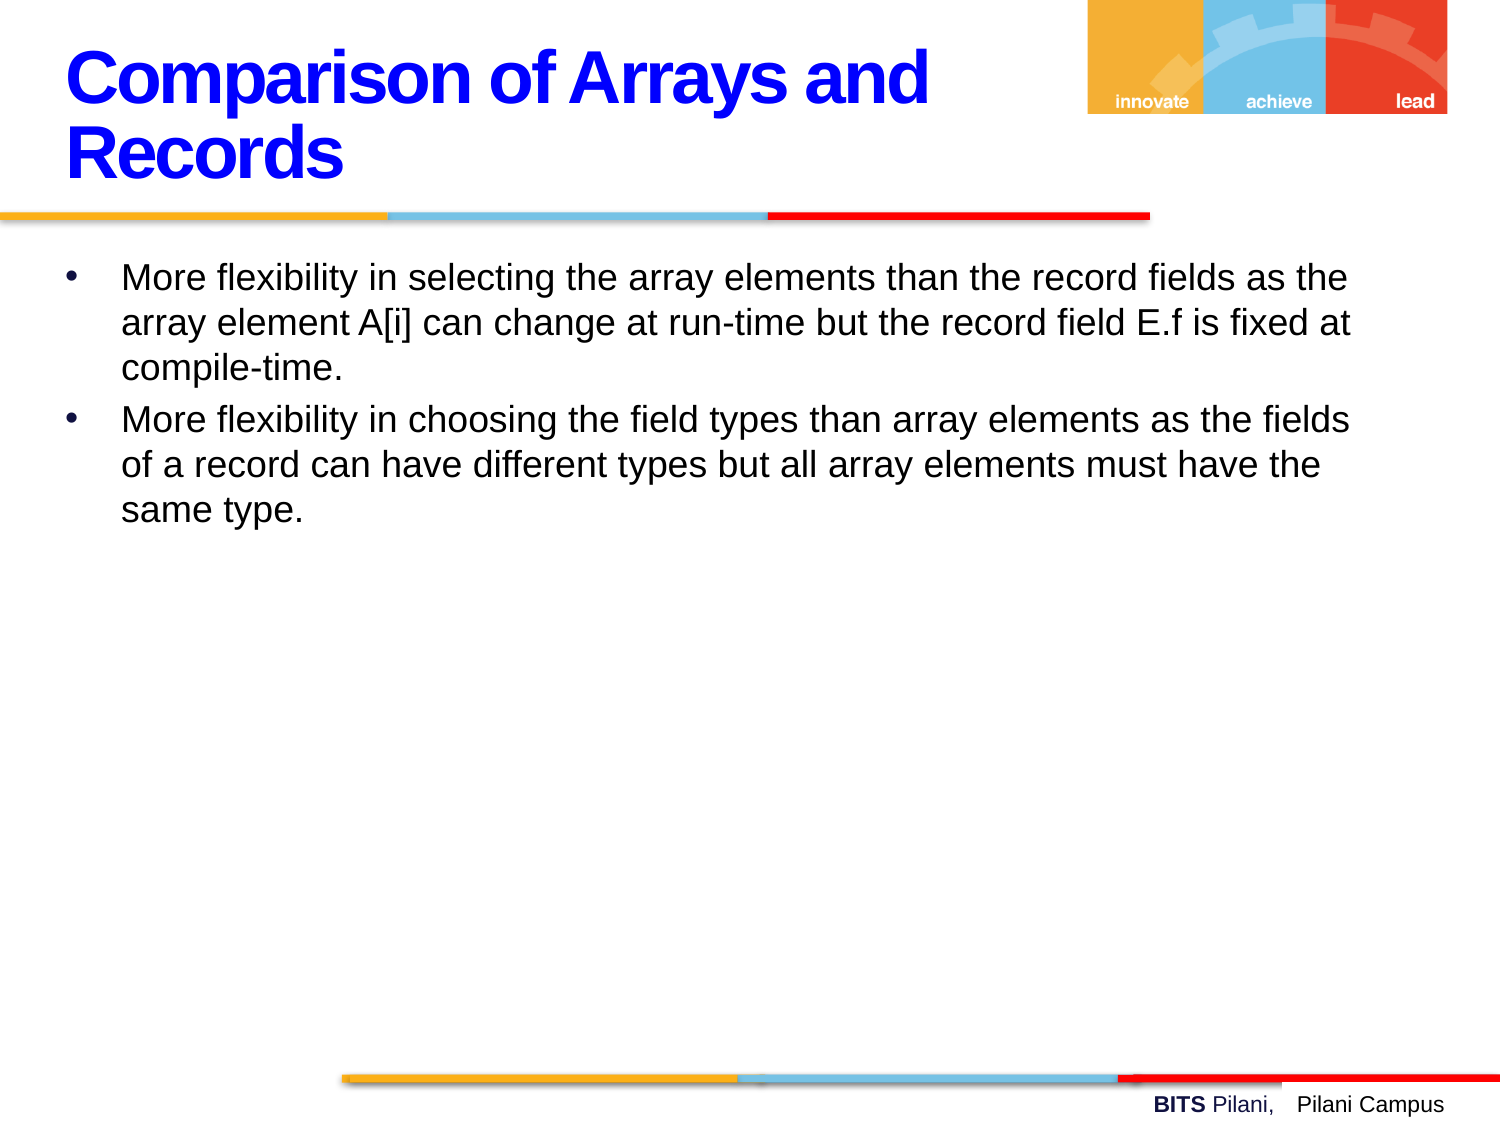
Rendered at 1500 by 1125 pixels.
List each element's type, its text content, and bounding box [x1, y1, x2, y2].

picture [1087, 0, 1448, 114]
text_box Pilani Campus [1282, 1082, 1500, 1125]
list More flexibility in selecting the array elements than the record fields as the array element A[i] can change at run-time but the record field E.f is fixed at compile-time. More flexibility in choosing the field types than array elements as the fields of a record can have different types but all array elements must have the same type. [50, 245, 1400, 988]
list Comparison of Arrays and Records [50, 24, 1088, 213]
